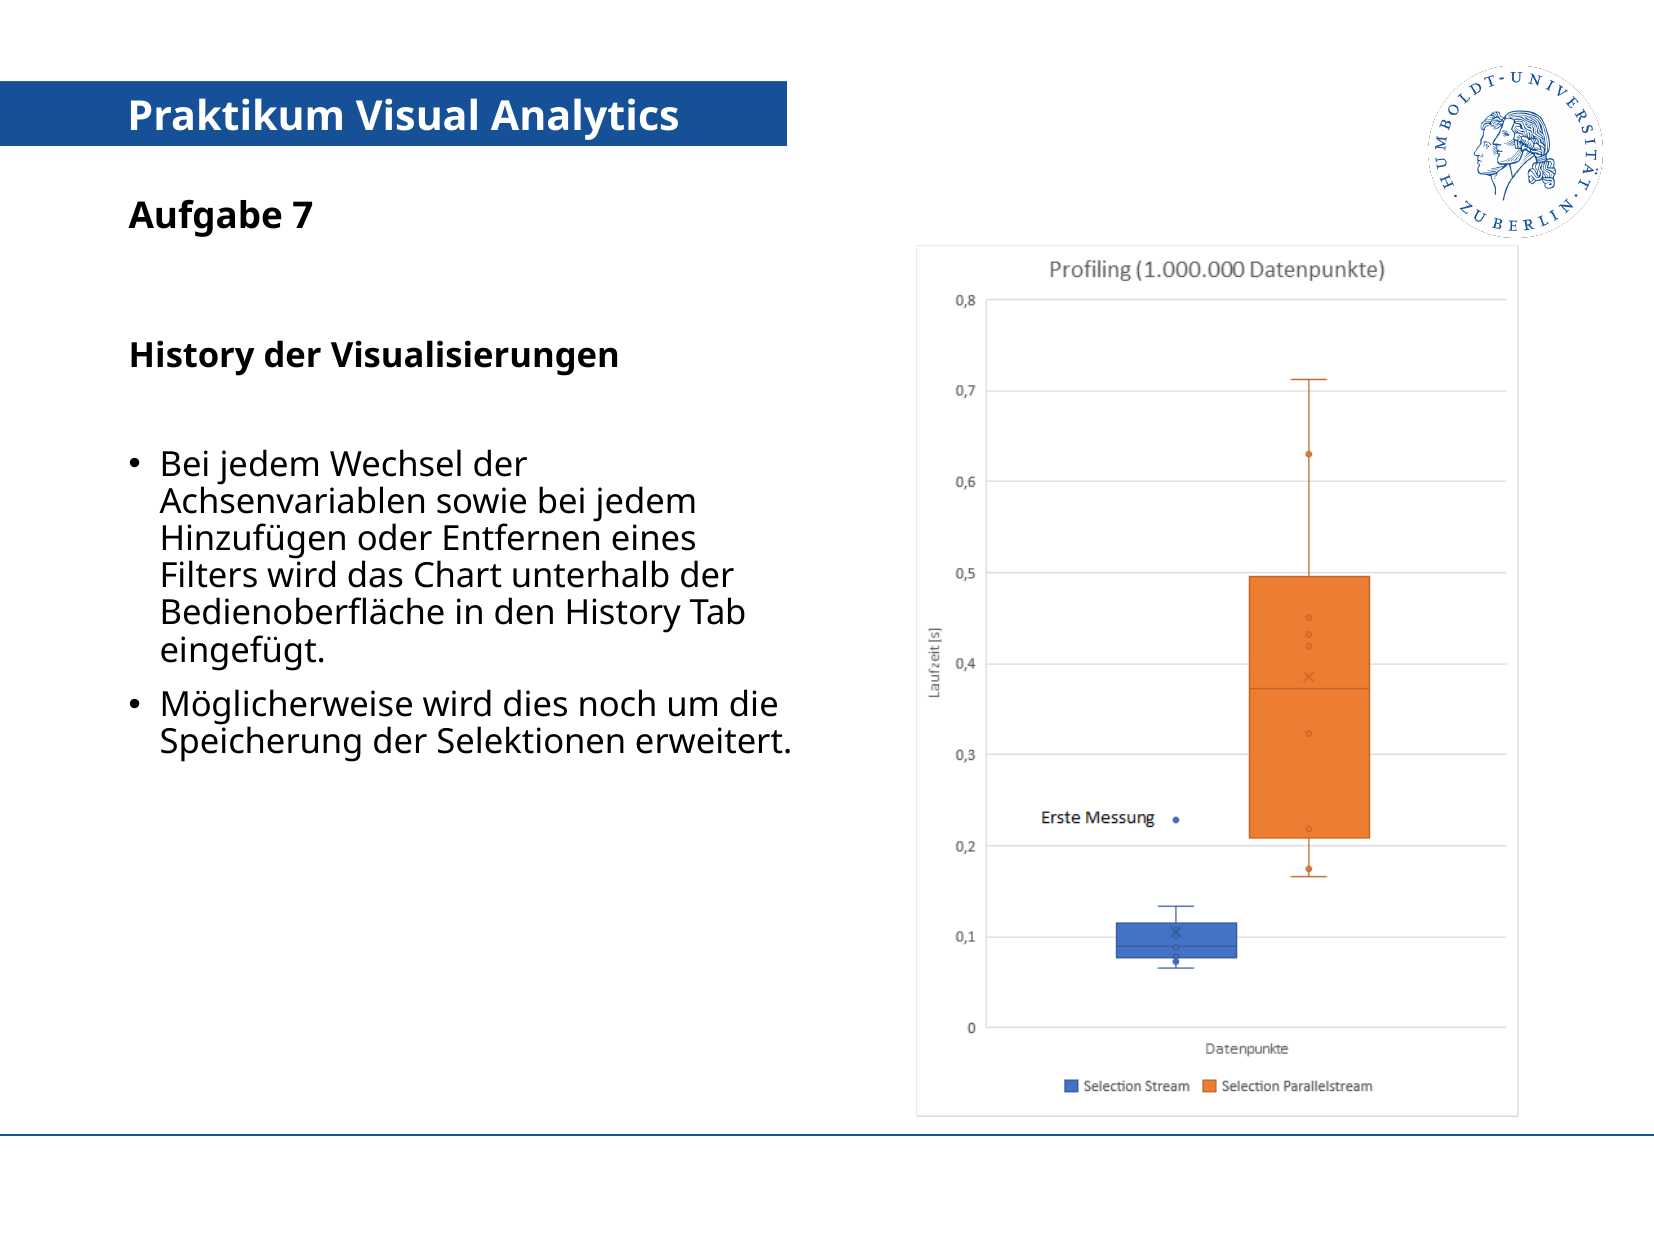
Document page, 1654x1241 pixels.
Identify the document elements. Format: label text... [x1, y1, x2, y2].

title Aufgabe 7 [113, 163, 1342, 270]
picture [1428, 66, 1603, 238]
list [916, 245, 1520, 1117]
list History der Visualisierungen Bei jedem Wechsel der Achsenvariablen sowie bei jedem Hinzufügen oder Entfernen eines Filters wird das Chart unterhalb der Bedienoberfläche in den History Tab eingefügt. Möglicherweise wird dies noch um die Speicherung der Selektionen erweitert. [113, 330, 817, 1117]
